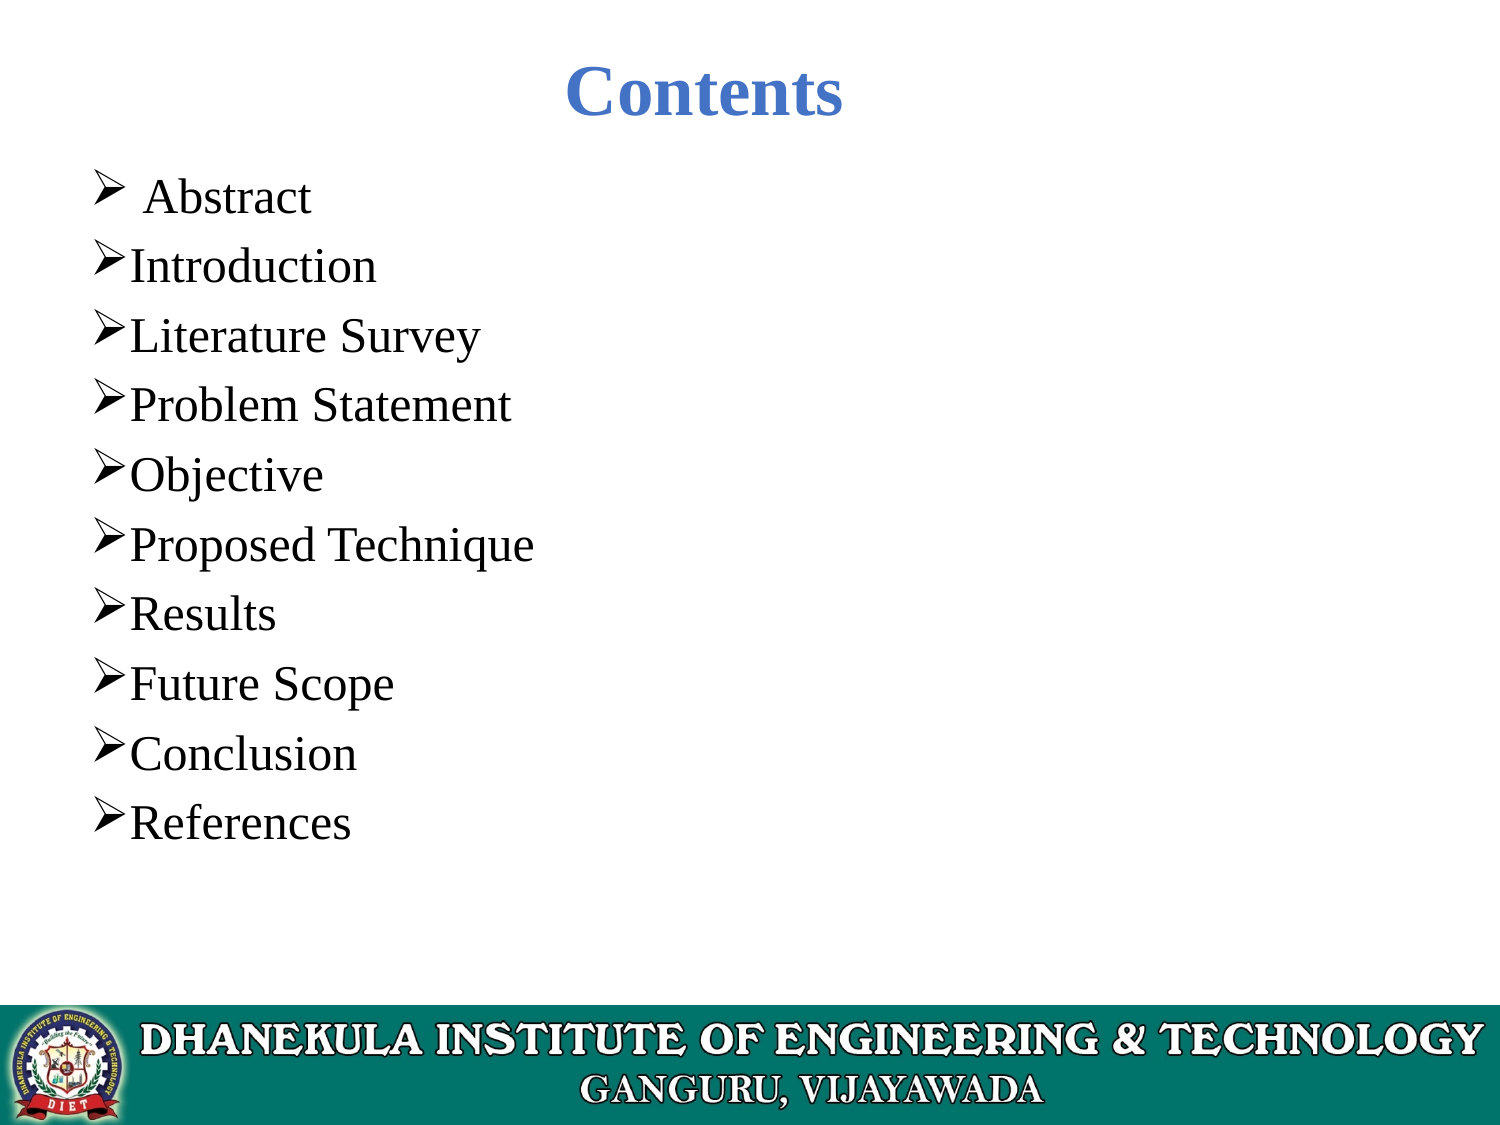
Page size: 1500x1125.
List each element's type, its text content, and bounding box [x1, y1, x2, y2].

title Contents [75, 45, 1425, 138]
picture [0, 1005, 1500, 1125]
list Abstract Introduction Literature Survey Problem Statement Objective Proposed Technique Results Future Scope Conclusion References [75, 162, 1428, 988]
